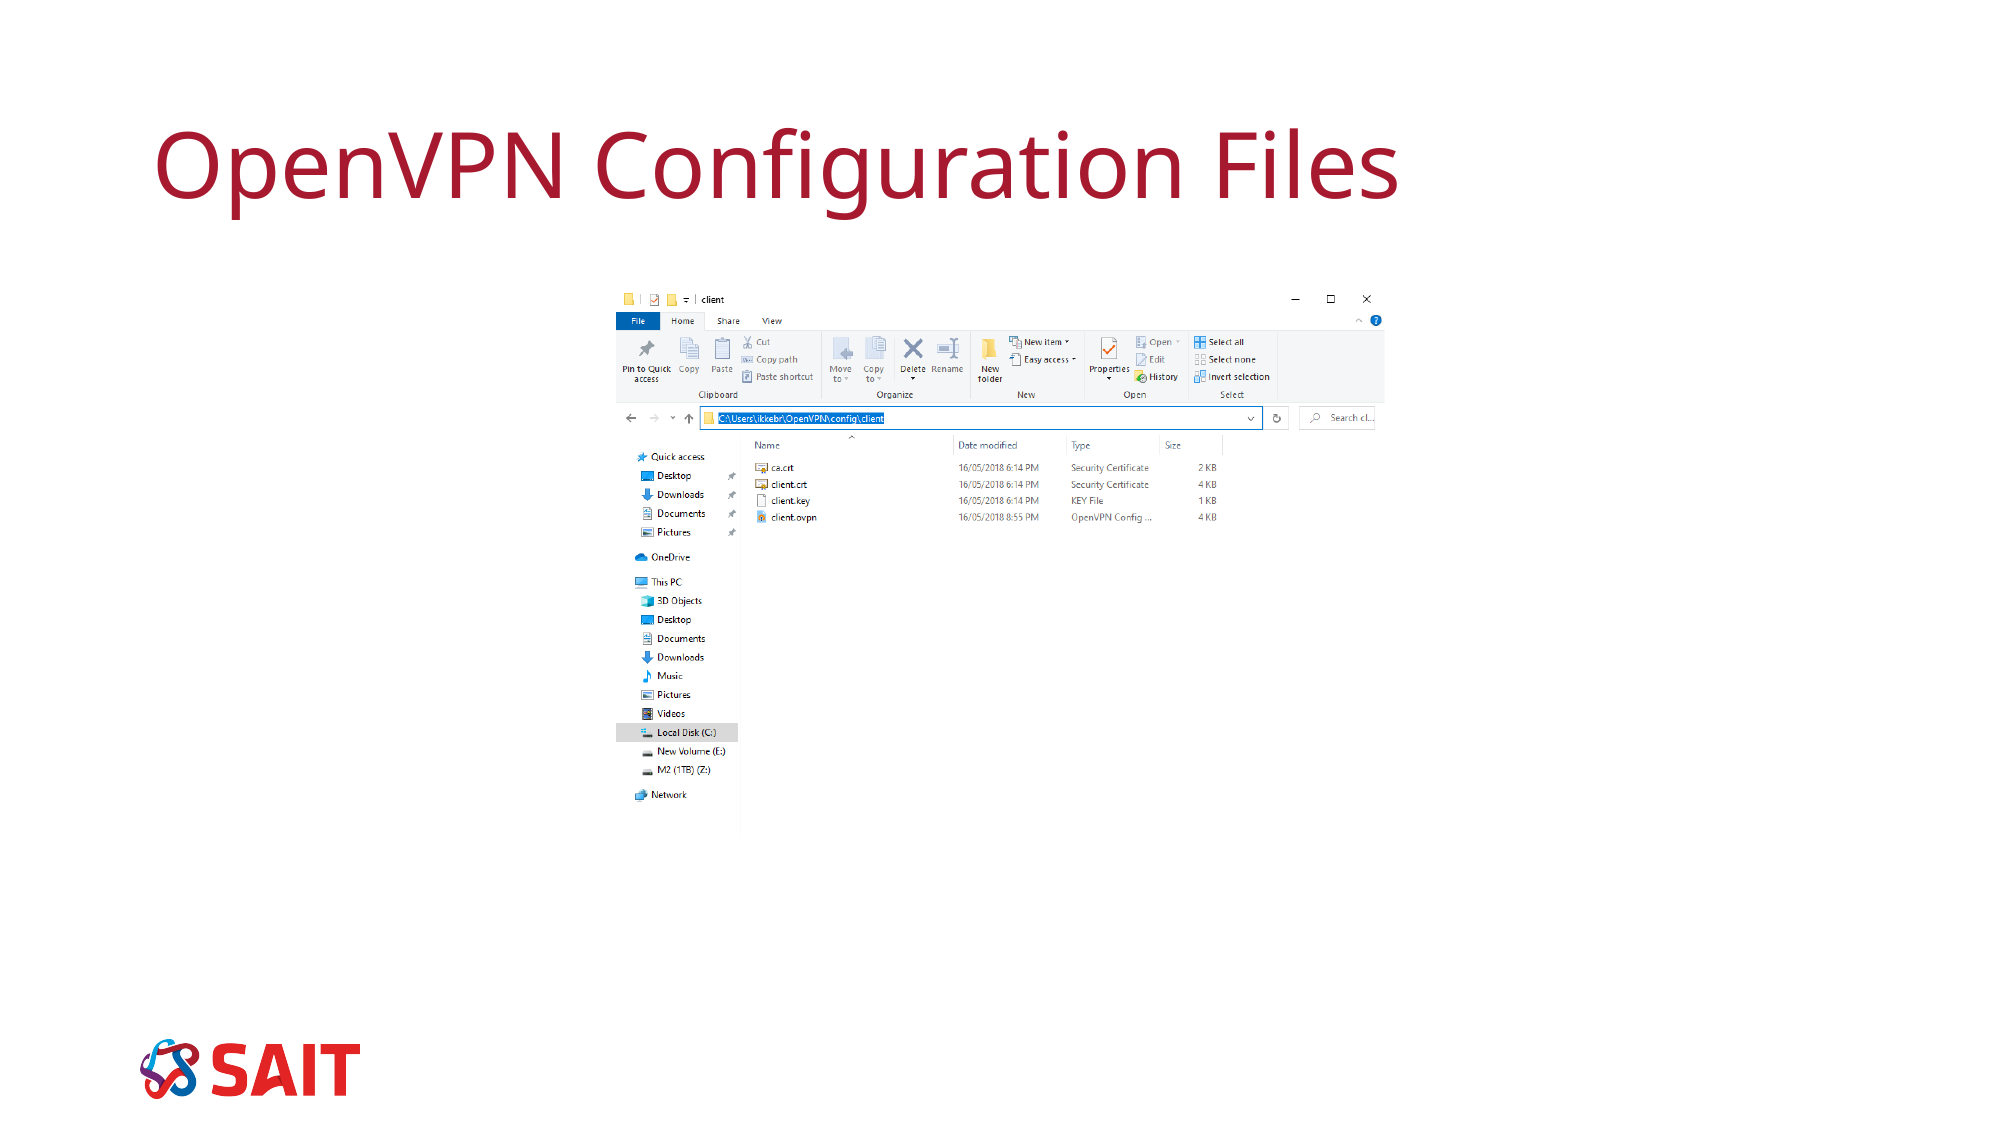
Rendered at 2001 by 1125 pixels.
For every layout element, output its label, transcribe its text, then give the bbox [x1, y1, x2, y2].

title OpenVPN Configuration Files [137, 59, 1863, 278]
picture [615, 287, 1385, 838]
picture [114, 1013, 386, 1125]
